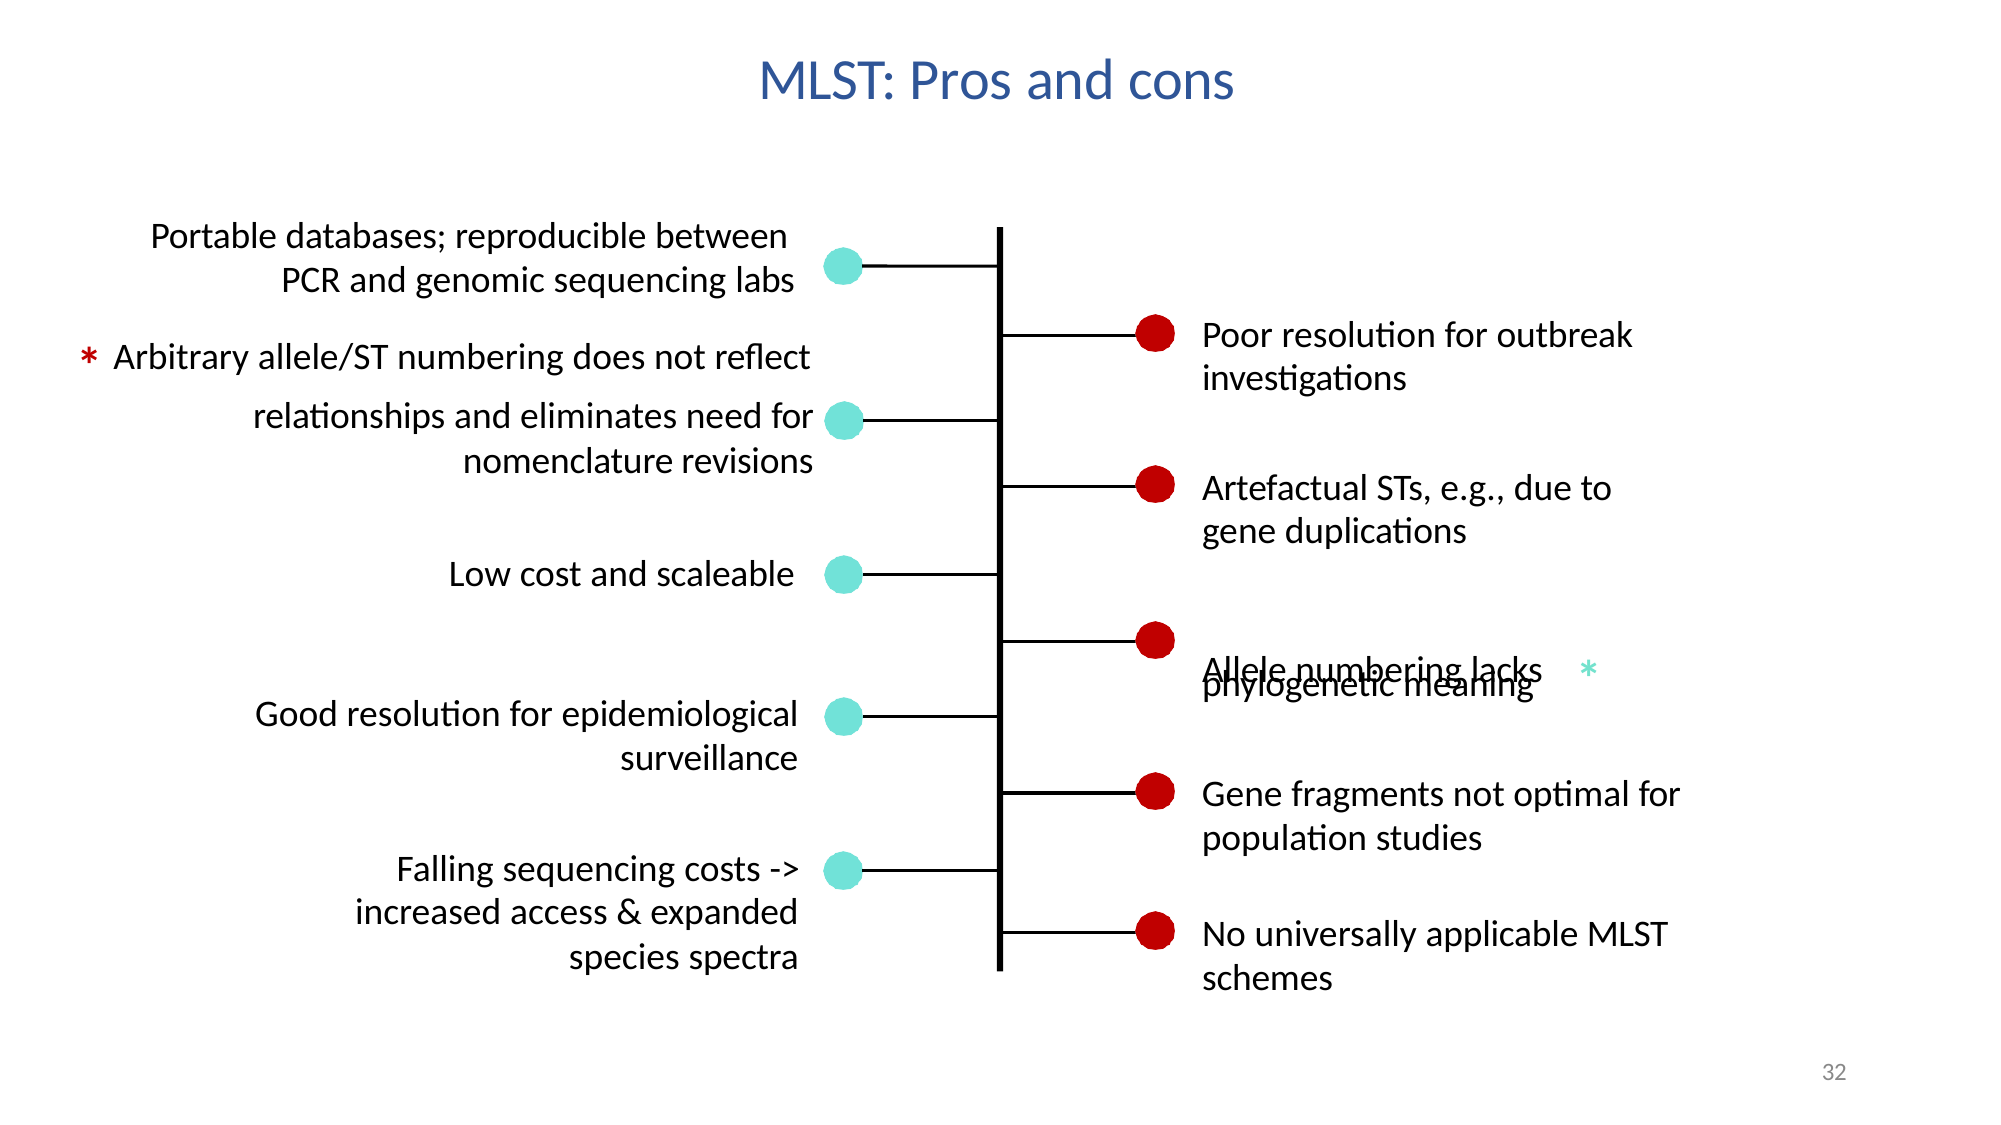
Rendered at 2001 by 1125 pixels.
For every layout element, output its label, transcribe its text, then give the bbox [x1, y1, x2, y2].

text_box Falling sequencing costs -> increased access & expanded species spectra [349, 840, 800, 977]
text_box No universally applicable MLST schemes [1199, 905, 1675, 998]
text_box Artefactual STs, e.g., due to gene duplications [1200, 459, 1619, 552]
text_box Gene fragments not optimal for population studies [1199, 765, 1687, 859]
text_box relationships and eliminates need for nomenclature revisions [244, 395, 815, 482]
text_box Allele numbering lacks * [1195, 592, 1606, 707]
text_box Poor resolution for outbreak investigations [1200, 306, 1638, 399]
text_box Good resolution for epidemiological surveillance [247, 687, 800, 778]
text_box * Arbitrary allele/ST numbering does not reflect [74, 344, 815, 395]
text_box Low cost and scaleable [446, 546, 800, 594]
text_box Portable databases; reproducible between PCR and genomic sequencing labs [148, 207, 800, 300]
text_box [823, 226, 1175, 972]
slide_number 32 [1815, 1054, 1856, 1125]
title MLST: Pros and cons [756, 39, 1244, 230]
